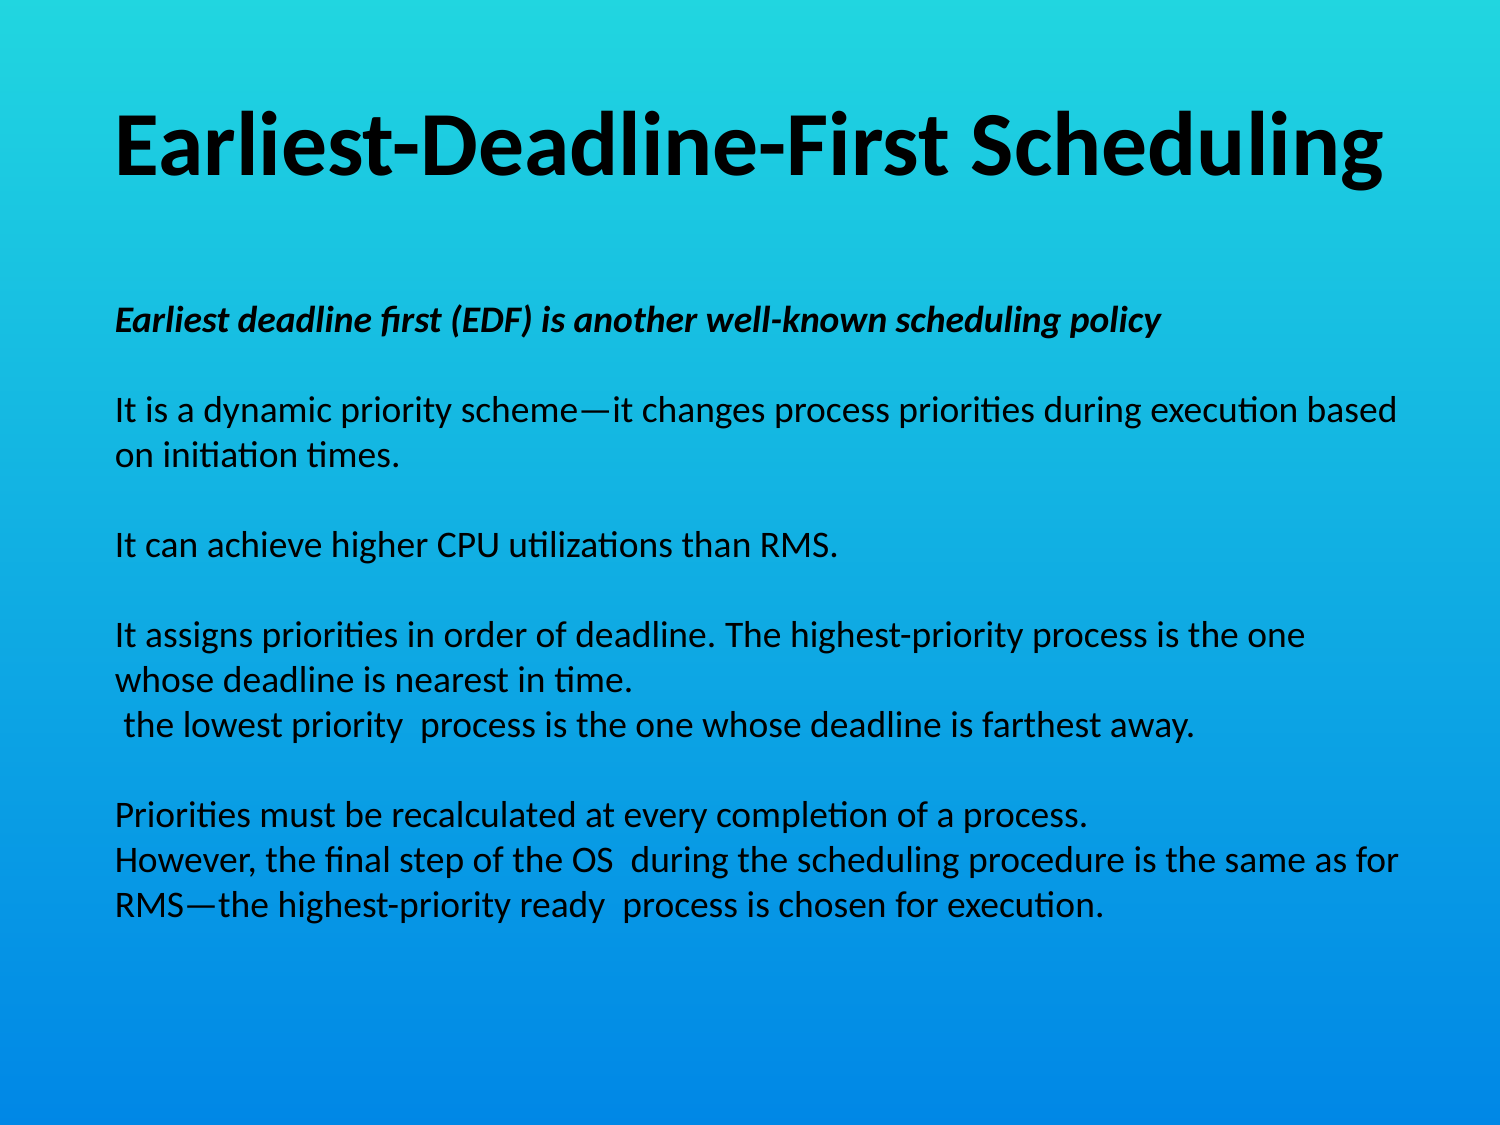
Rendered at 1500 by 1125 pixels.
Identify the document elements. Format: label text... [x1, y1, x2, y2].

title Earliest-Deadline-First Scheduling [75, 45, 1425, 233]
text_box Earliest deadline first (EDF) is another well-known scheduling policy It is a dynamic priority scheme—it changes process priorities during execution based on initiation times. It can achieve higher CPU utilizations than RMS. It assigns priorities in order of deadline. The highest-priority process is the one whose deadline is nearest in time. the lowest priority process is the one whose deadline is farthest away. Priorities must be recalculated at every completion of a process. However, the final step of the OS during the scheduling procedure is the same as for RMS—the highest-priority ready process is chosen for execution. [99, 287, 1425, 933]
